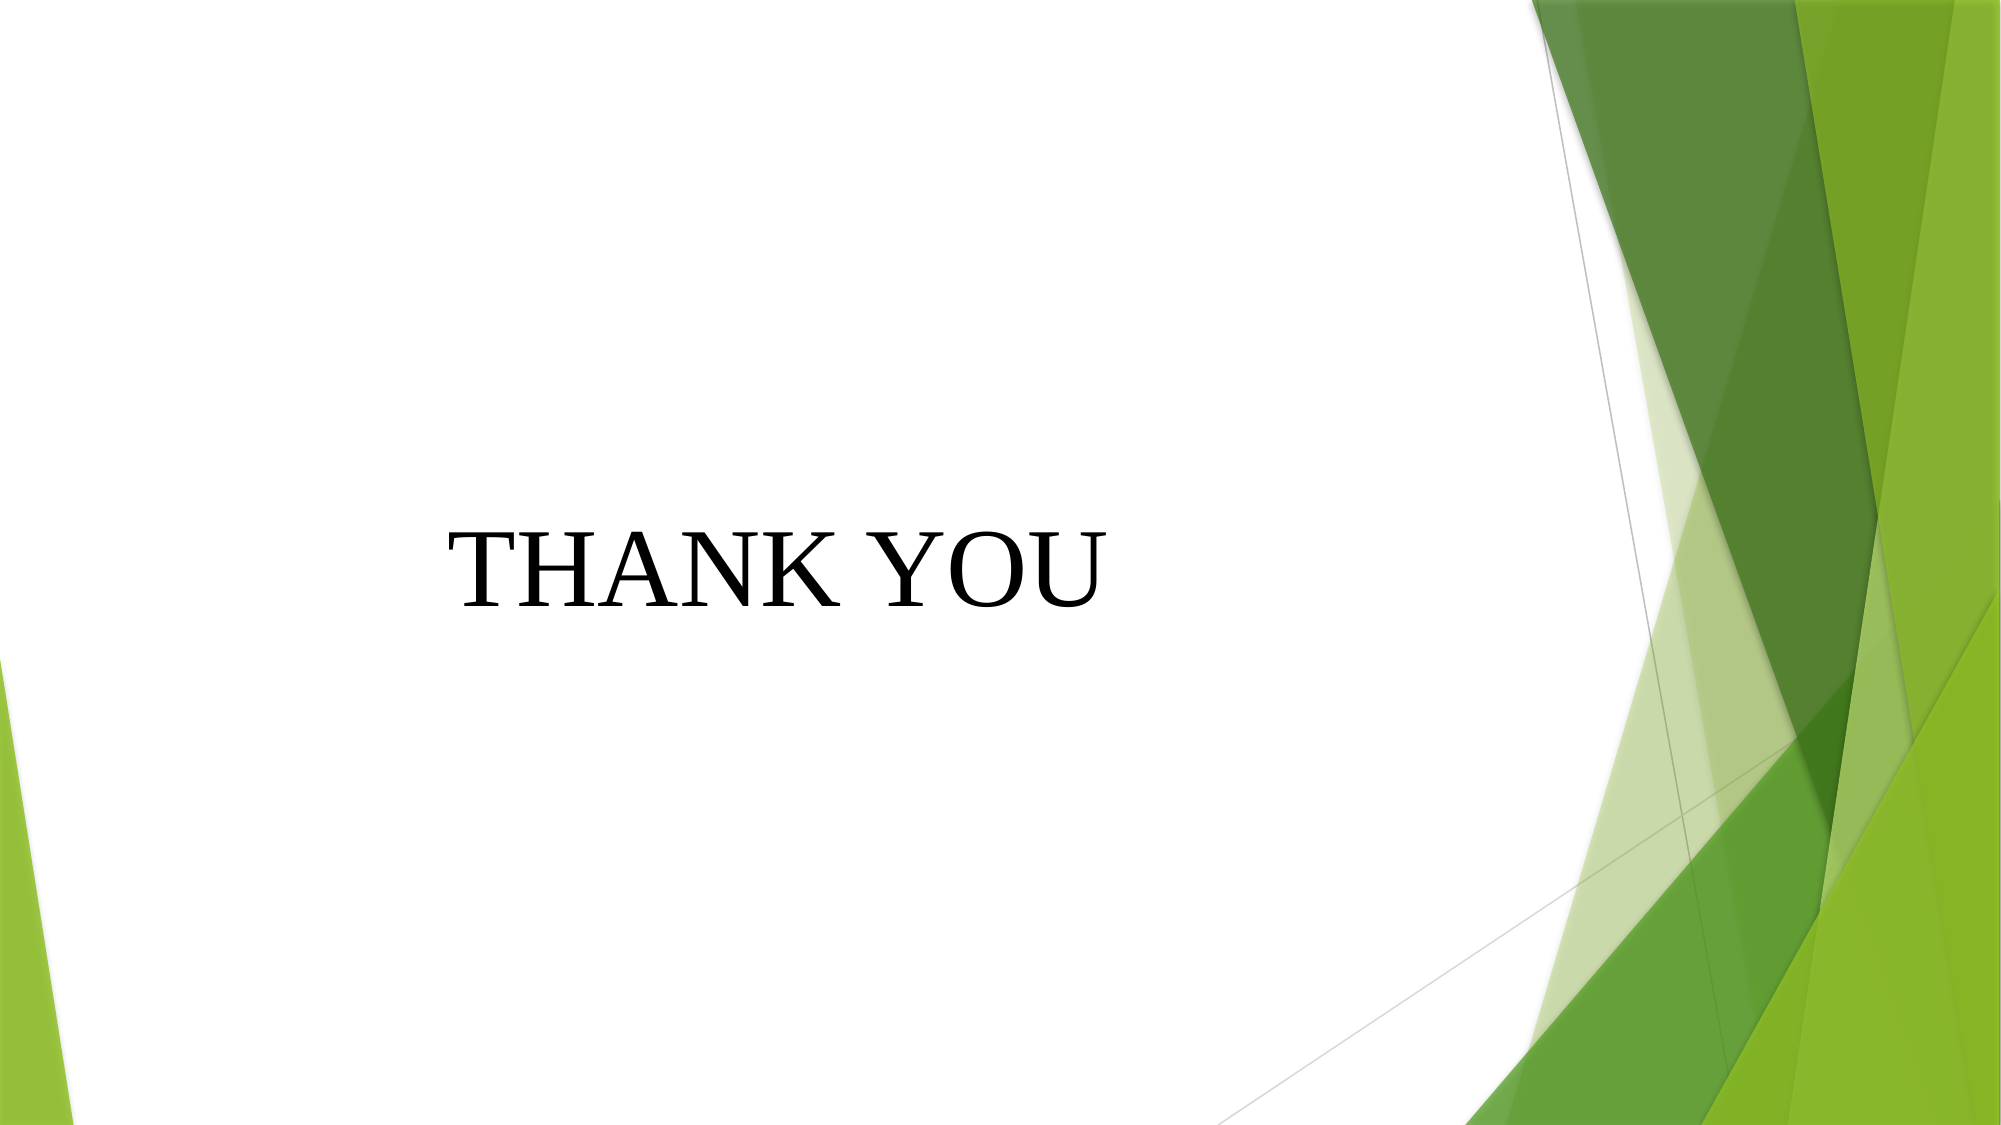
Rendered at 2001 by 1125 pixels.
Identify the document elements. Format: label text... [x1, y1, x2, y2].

list THANK YOU [111, 354, 1522, 992]
